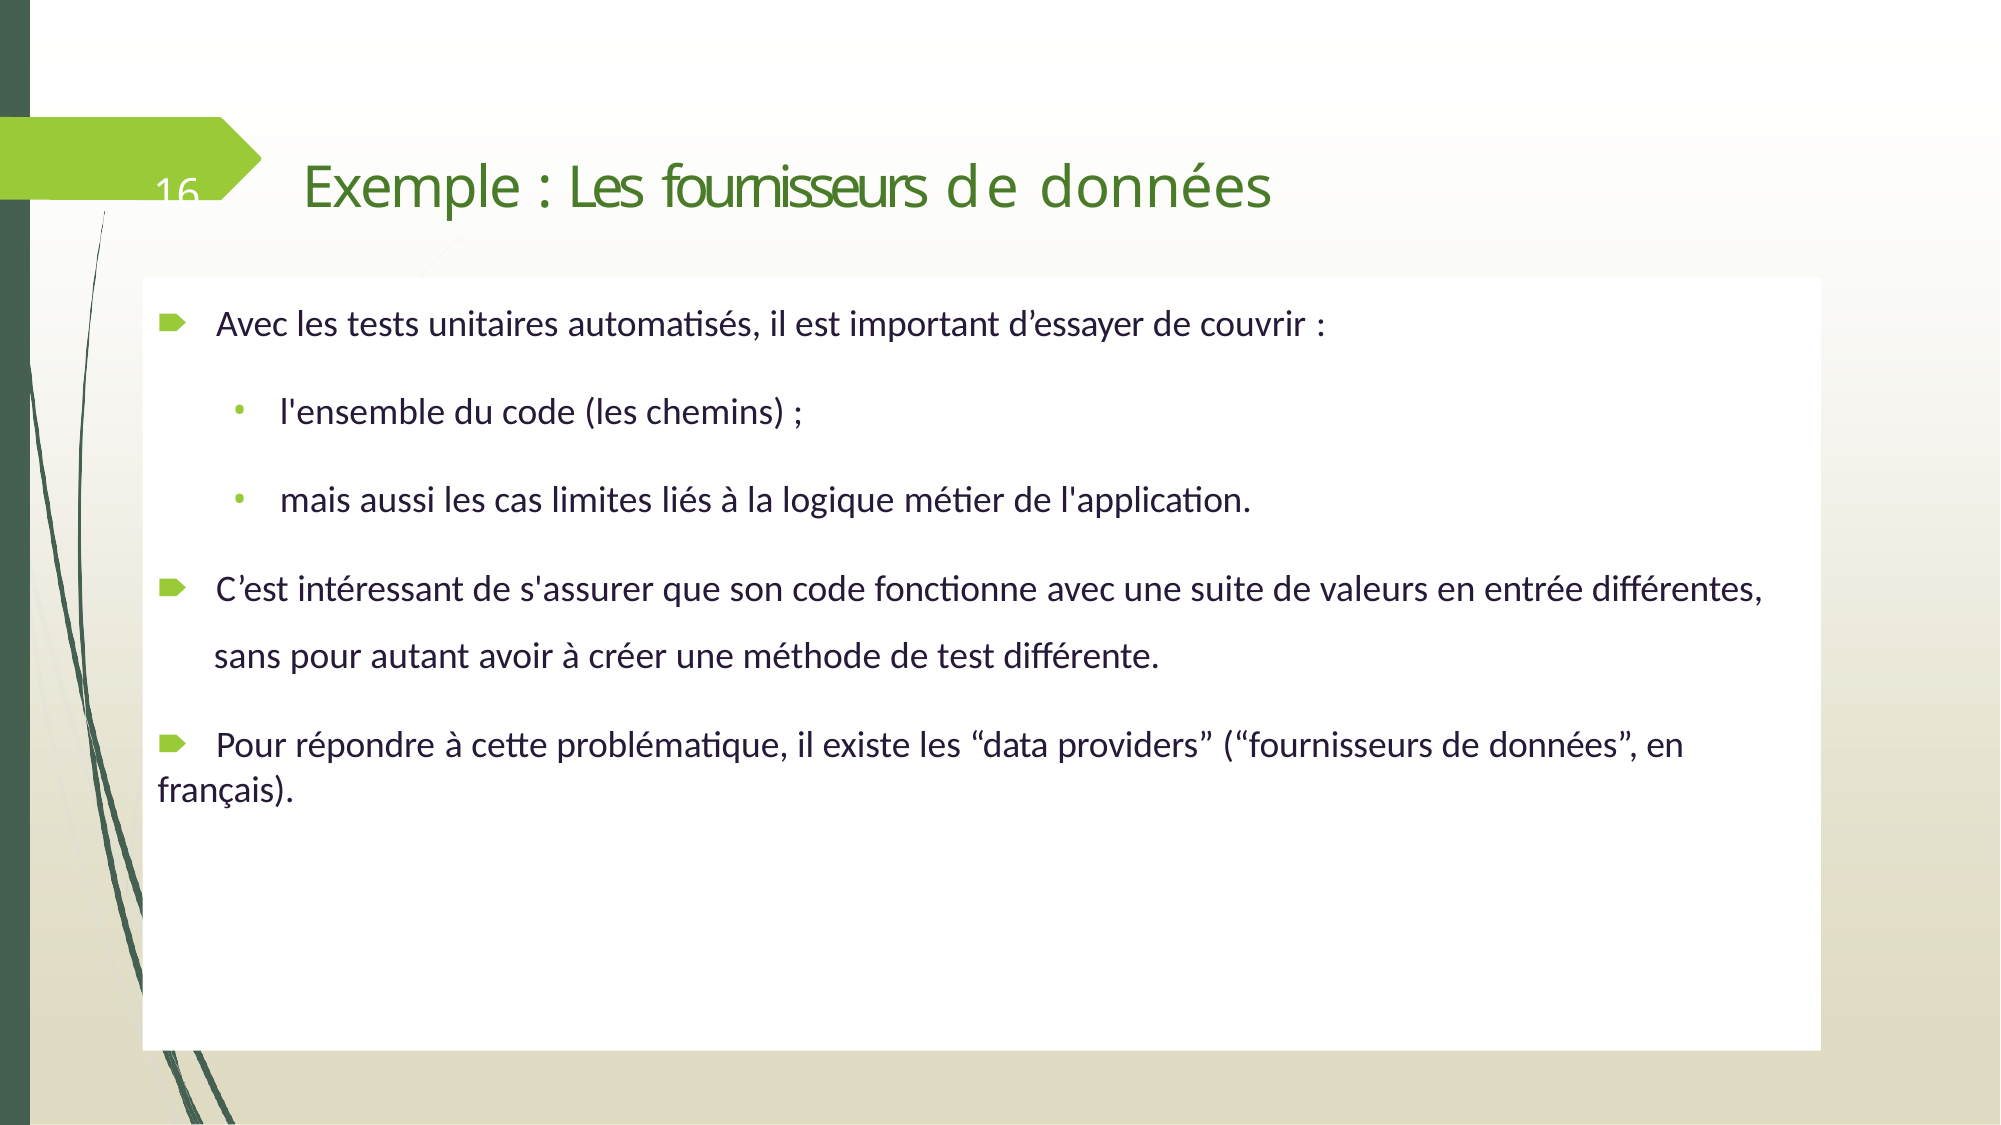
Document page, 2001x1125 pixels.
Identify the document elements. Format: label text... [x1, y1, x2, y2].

text_box 🠶 Avec les tests unitaires automatisés, il est important d’essayer de couvrir : l'ensemble du code (les chemins) ; mais aussi les cas limites liés à la logique métier de l'application. 🠶 C’est intéressant de s'assurer que son code fonctionne avec une suite de valeurs en entrée différentes, sans pour autant avoir à créer une méthode de test différente. 🠶 Pour répondre à cette problématique, il existe les “data providers” (“fournisseurs de données”, en français). [155, 296, 1772, 810]
picture [30, 0, 2001, 1125]
title 16 Exemple : Les fournisseurs de données [151, 105, 1521, 296]
text_box [142, 277, 1821, 1051]
